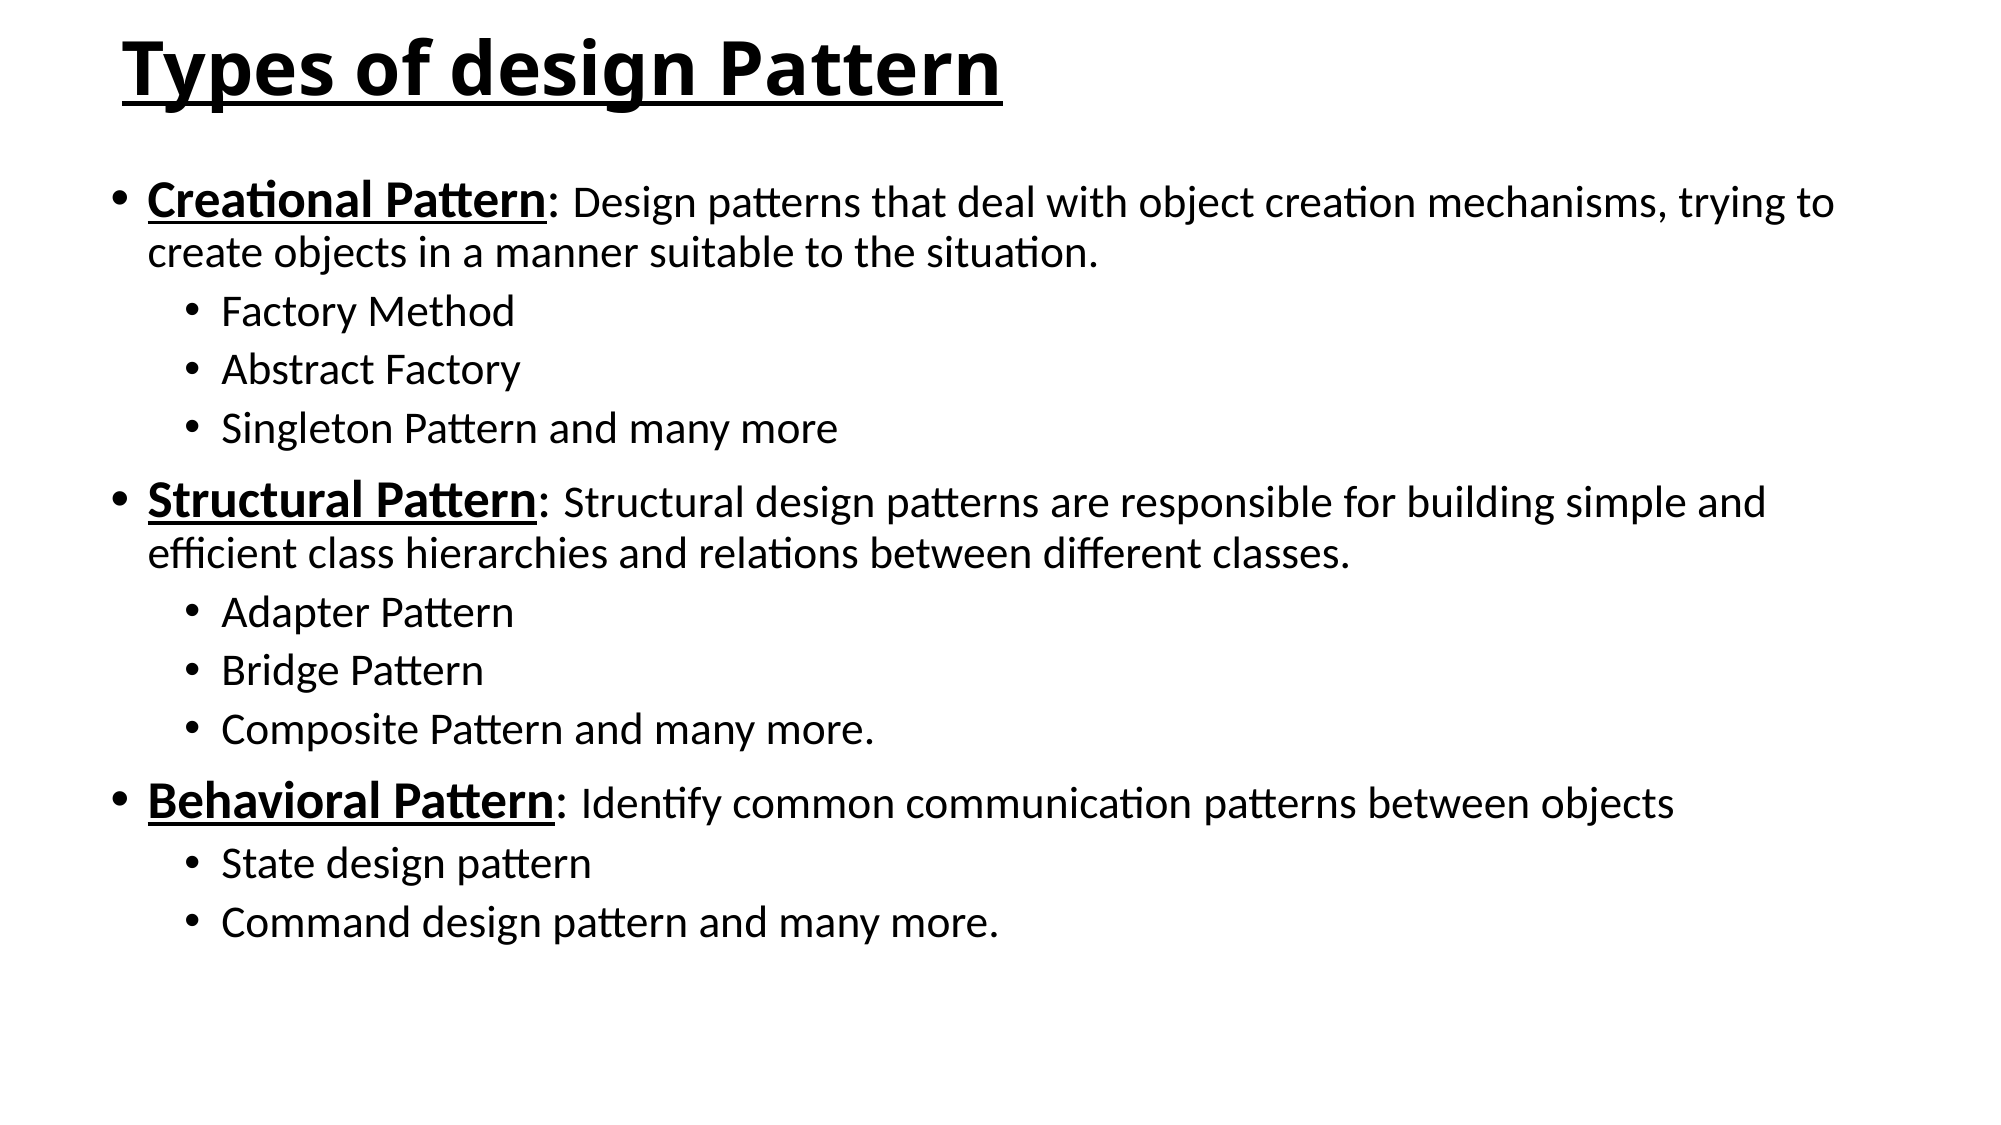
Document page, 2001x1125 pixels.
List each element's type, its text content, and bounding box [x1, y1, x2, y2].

title Types of design Pattern [106, 43, 1523, 99]
list Creational Pattern: Design patterns that deal with object creation mechanisms, trying to create objects in a manner suitable to the situation. Factory Method Abstract Factory Singleton Pattern and many more Structural Pattern: Structural design patterns are responsible for building simple and efficient class hierarchies and relations between different classes. Adapter Pattern Bridge Pattern Composite Pattern and many more. Behavioral Pattern: Identify common communication patterns between objects State design pattern Command design pattern and many more. [95, 163, 1899, 957]
